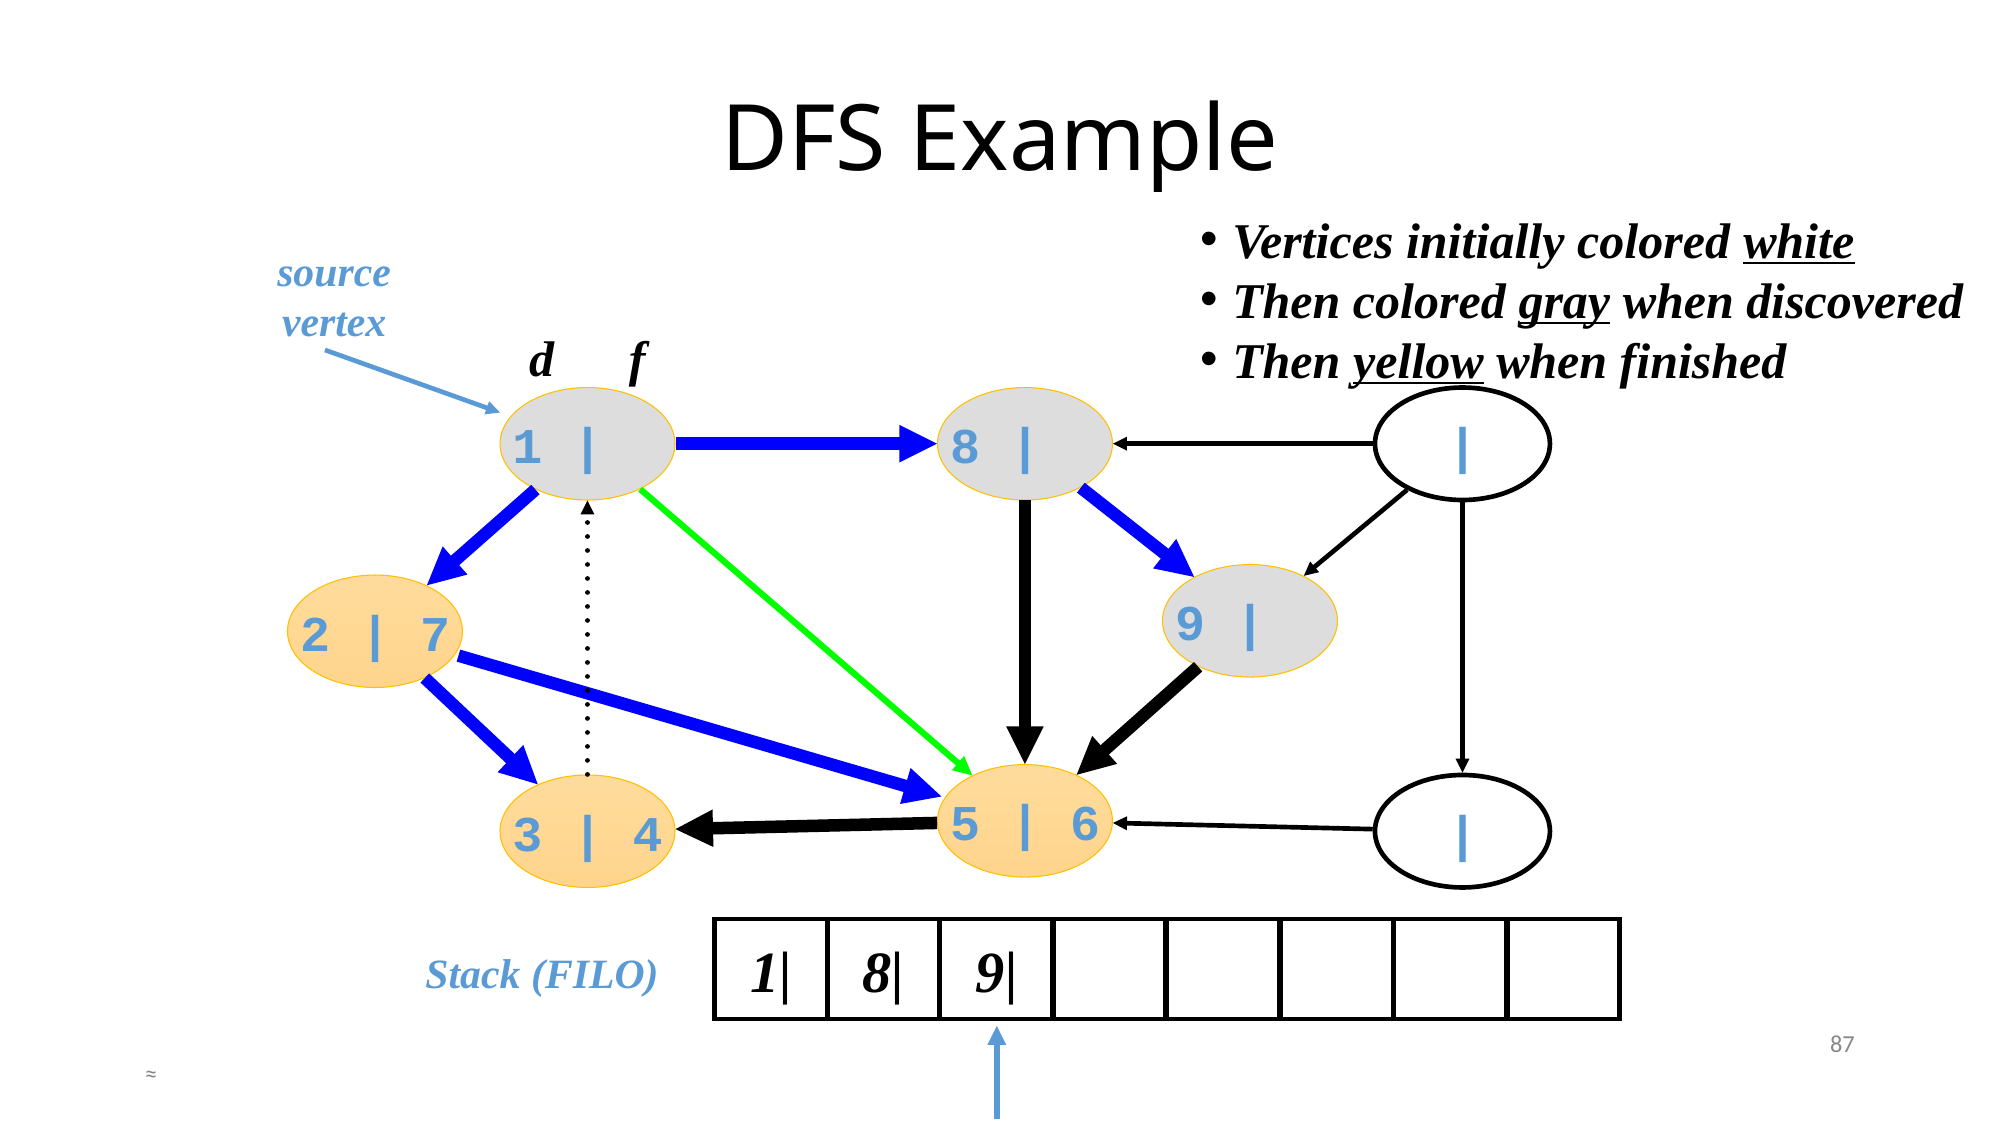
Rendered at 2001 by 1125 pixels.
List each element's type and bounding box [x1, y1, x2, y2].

title [136, 59, 1863, 222]
text_box [1394, 919, 1620, 1019]
text_box [1280, 919, 1393, 1019]
slide_number [1411, 1020, 1863, 1066]
text_box [137, 1050, 588, 1095]
text_box [662, 1026, 1338, 1120]
text_box [1456, 502, 1469, 773]
text_box [269, 201, 1971, 888]
text_box [714, 918, 1279, 1020]
text_box [1374, 774, 1551, 888]
text_box [414, 939, 670, 1005]
